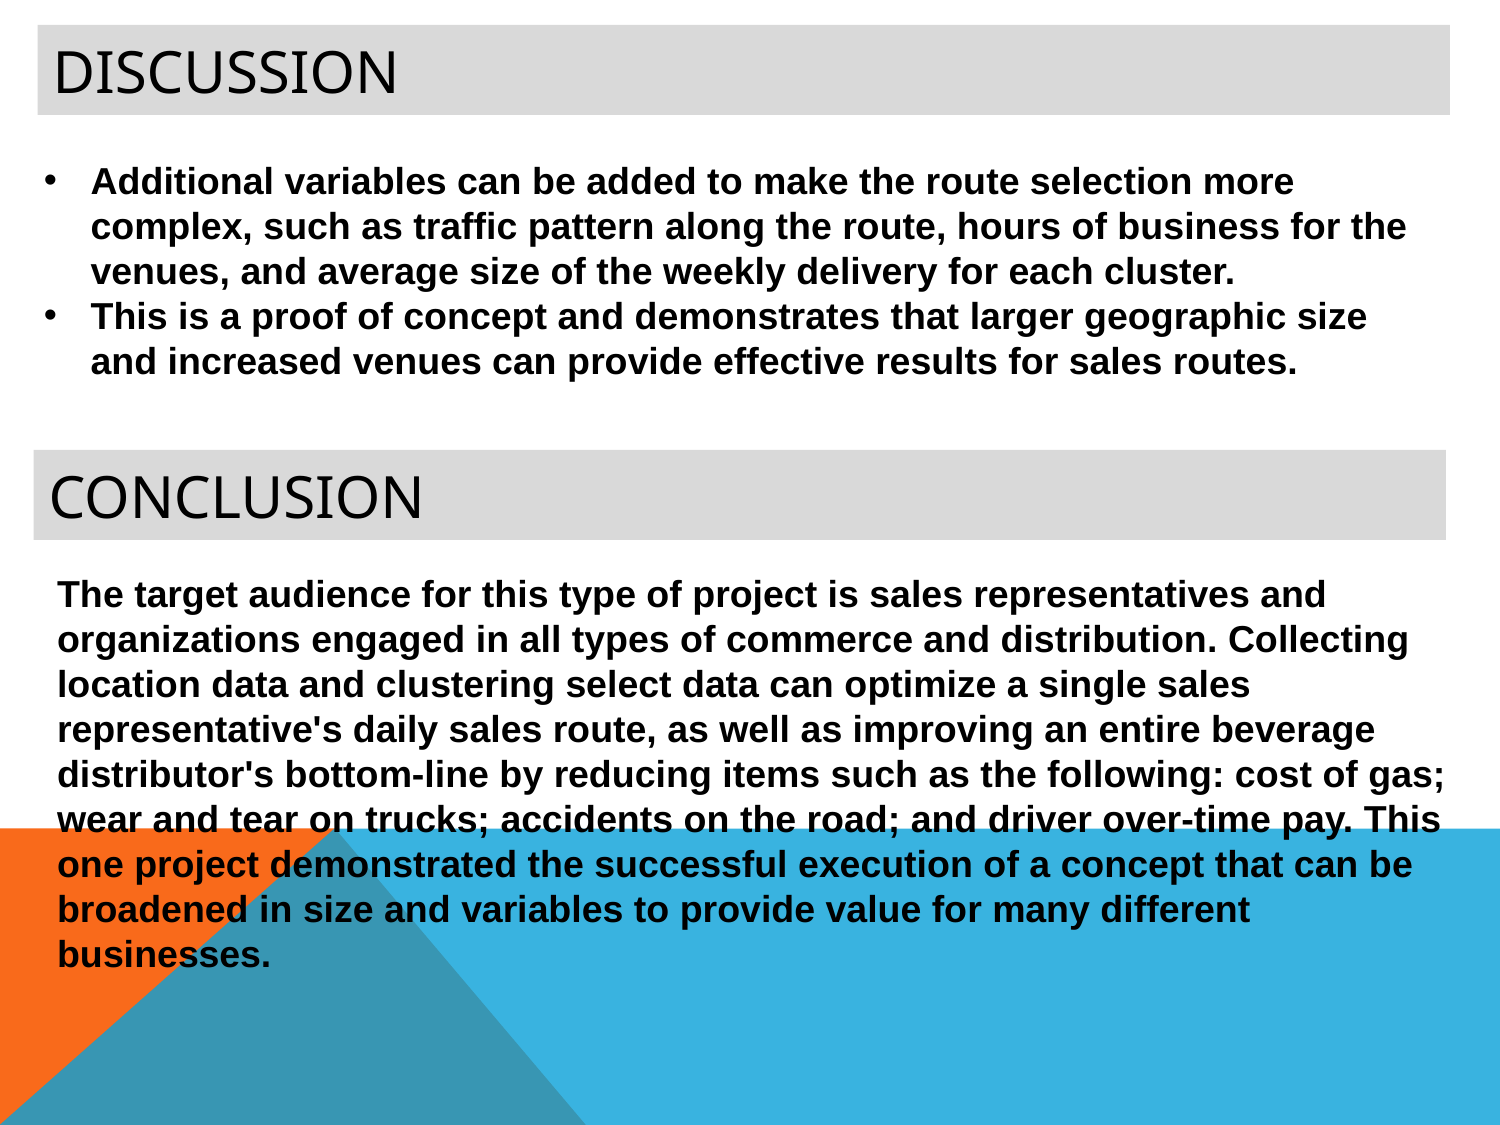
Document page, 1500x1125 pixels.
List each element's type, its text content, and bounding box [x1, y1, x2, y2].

text_box The target audience for this type of project is sales representatives and organizations engaged in all types of commerce and distribution. Collecting location data and clustering select data can optimize a single sales representative's daily sales route, as well as improving an entire beverage distributor's bottom-line by reducing items such as the following: cost of gas; wear and tear on trucks; accidents on the road; and driver over-time pay. This one project demonstrated the successful execution of a concept that can be broadened in size and variables to provide value for many different businesses. [42, 562, 1488, 983]
text_box Additional variables can be added to make the route selection more complex, such as traffic pattern along the route, hours of business for the venues, and average size of the weekly delivery for each cluster. This is a proof of concept and demonstrates that larger geographic size and increased venues can provide effective results for sales routes. [29, 149, 1438, 390]
title Discussion [37, 24, 1450, 115]
text_box Conclusion [33, 449, 1446, 540]
